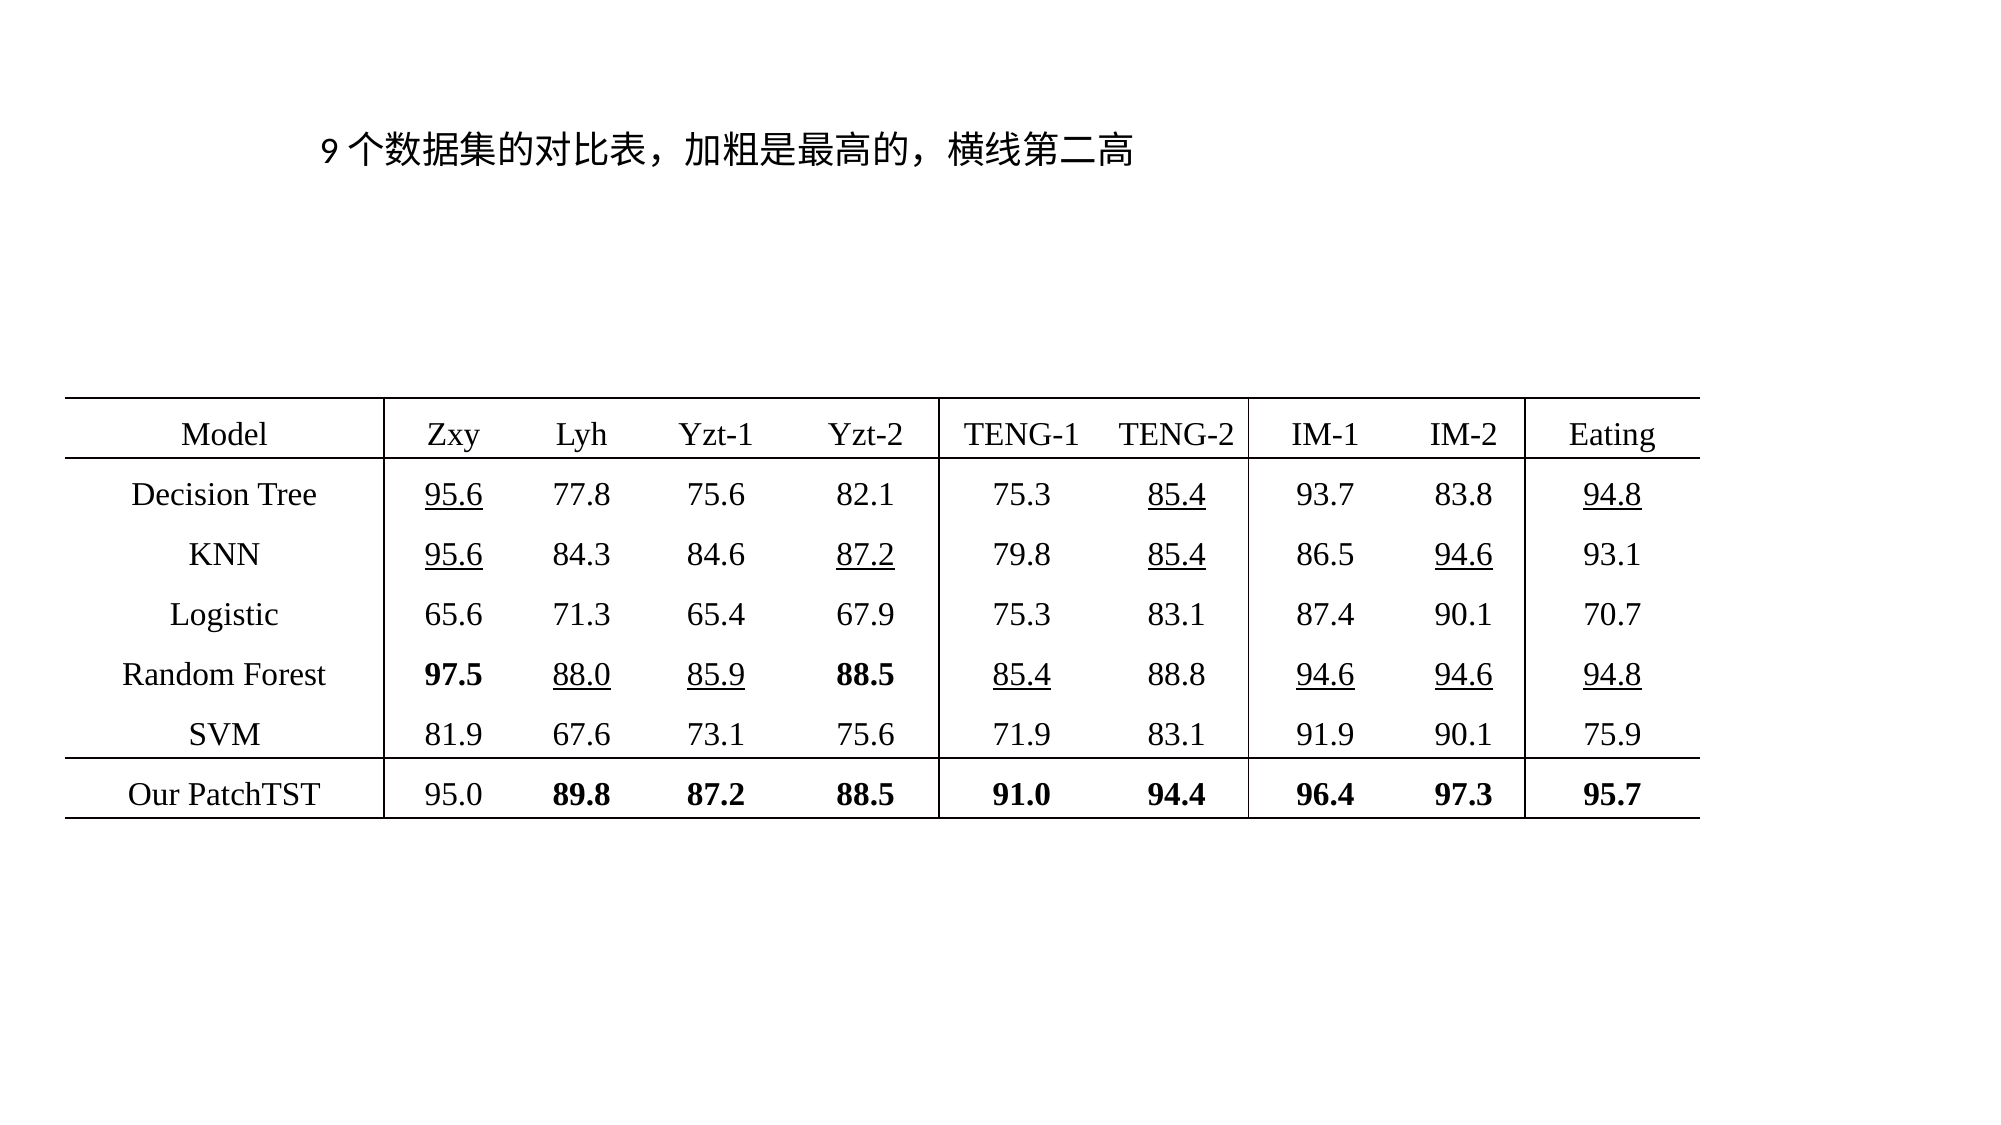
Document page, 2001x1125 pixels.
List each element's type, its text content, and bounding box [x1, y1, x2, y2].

table_cell 87.2 [640, 759, 793, 817]
table_header Eating [1526, 399, 1700, 457]
table_cell 94.6 [1403, 518, 1524, 578]
table_cell 95.6 [385, 459, 524, 518]
table_header TENG-2 [1105, 399, 1248, 457]
table_cell 87.4 [1249, 578, 1403, 638]
table_cell 94.6 [1403, 638, 1524, 698]
table_cell 88.5 [793, 638, 938, 698]
text_box 9个数据集的对比表，加粗是最高的，横线第二高 [304, 118, 1323, 178]
table_cell 94.4 [1105, 759, 1248, 817]
table_cell 82.1 [793, 459, 938, 518]
table_cell KNN [65, 518, 383, 578]
table_cell 77.8 [524, 459, 640, 518]
table_cell 83.1 [1105, 578, 1248, 638]
table_cell 70.7 [1526, 578, 1700, 638]
table_header IM-1 [1249, 399, 1403, 457]
table_header Yzt-1 [640, 399, 793, 457]
table_cell 79.8 [940, 518, 1105, 578]
table_cell 65.6 [385, 578, 524, 638]
table_cell Logistic [65, 578, 383, 638]
table_cell SVM [65, 698, 383, 757]
table_header Lyh [524, 399, 640, 457]
table_cell 65.4 [640, 578, 793, 638]
table_cell 75.6 [640, 459, 793, 518]
table_cell 83.1 [1105, 698, 1248, 757]
table_cell 91.9 [1249, 698, 1403, 757]
table_header Model [65, 399, 383, 457]
table_cell Decision Tree [65, 459, 383, 518]
table_cell 84.3 [524, 518, 640, 578]
table_cell 88.5 [793, 759, 938, 817]
table_cell 94.8 [1526, 638, 1700, 698]
table_header Zxy [385, 399, 524, 457]
table_cell 75.9 [1526, 698, 1700, 757]
table_cell 90.1 [1403, 578, 1524, 638]
table_header TENG-1 [940, 399, 1105, 457]
table_cell 85.9 [640, 638, 793, 698]
table_cell 94.8 [1526, 459, 1700, 518]
table_cell 91.0 [940, 759, 1105, 817]
table_cell 96.4 [1249, 759, 1403, 817]
table_cell 95.7 [1526, 759, 1700, 817]
table_cell Random Forest [65, 638, 383, 698]
table_cell 97.3 [1403, 759, 1524, 817]
table_cell 67.9 [793, 578, 938, 638]
table_cell 95.6 [385, 518, 524, 578]
table_cell 85.4 [1105, 518, 1248, 578]
table_cell 87.2 [793, 518, 938, 578]
table_cell 85.4 [940, 638, 1105, 698]
table_cell 67.6 [524, 698, 640, 757]
table_cell 86.5 [1249, 518, 1403, 578]
table_cell Our PatchTST [65, 759, 383, 817]
table_cell 95.0 [385, 759, 524, 817]
table_cell 75.3 [940, 459, 1105, 518]
table_cell 73.1 [640, 698, 793, 757]
table_cell 81.9 [385, 698, 524, 757]
table_cell 75.3 [940, 578, 1105, 638]
table_cell 89.8 [524, 759, 640, 817]
table_header IM-2 [1403, 399, 1524, 457]
table_cell 75.6 [793, 698, 938, 757]
table_cell 93.7 [1249, 459, 1403, 518]
table_cell 84.6 [640, 518, 793, 578]
table_cell 90.1 [1403, 698, 1524, 757]
table_cell 94.6 [1249, 638, 1403, 698]
table_cell 71.9 [940, 698, 1105, 757]
table_cell 71.3 [524, 578, 640, 638]
table_cell 83.8 [1403, 459, 1524, 518]
table_cell 88.0 [524, 638, 640, 698]
table_cell 93.1 [1526, 518, 1700, 578]
table_cell 97.5 [385, 638, 524, 698]
table_header Yzt-2 [793, 399, 938, 457]
table_cell 88.8 [1105, 638, 1248, 698]
table_cell 85.4 [1105, 459, 1248, 518]
